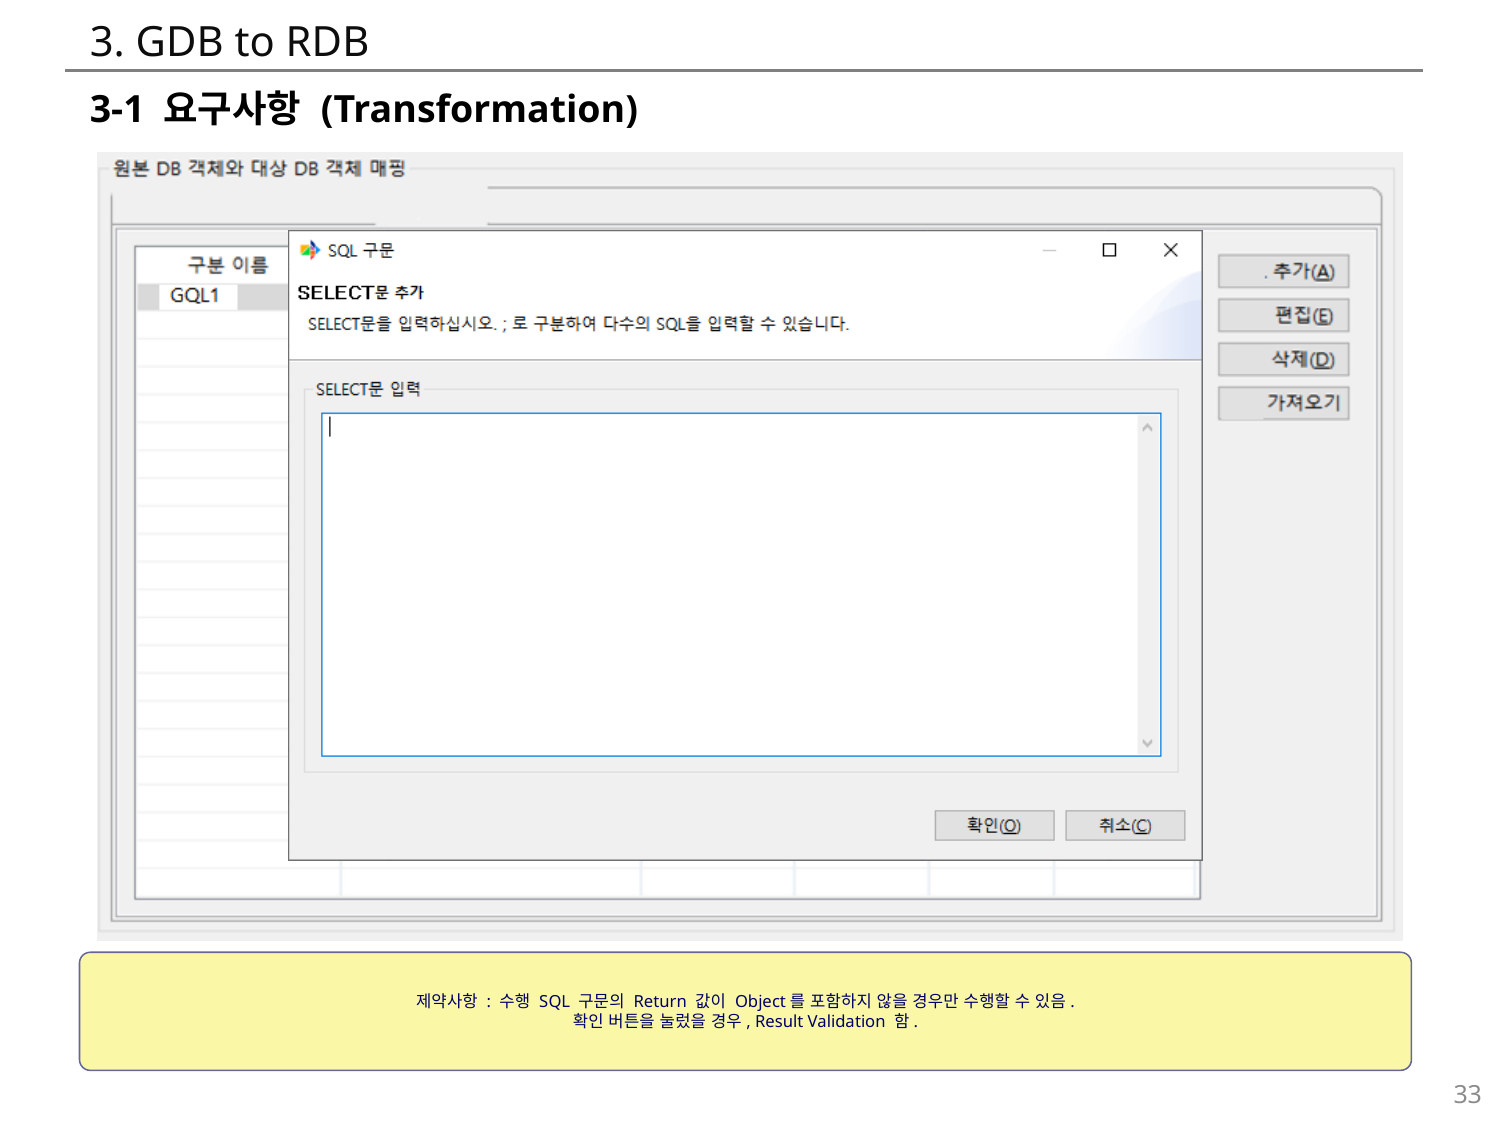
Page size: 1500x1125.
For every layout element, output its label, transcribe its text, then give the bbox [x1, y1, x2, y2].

title 3. GDB to RDB [75, 7, 1425, 78]
text_box 제약사항 : 수행 SQL 구문의 Return 값이 Object를 포함하지 않을 경우만 수행할 수 있음. 확인 버튼을 눌렀을 경우, Result Validation 함. [79, 952, 1412, 1071]
text_box 3-1 요구사항 (Transformation) [74, 78, 1425, 138]
picture [97, 152, 1403, 941]
slide_number 33 [1147, 1065, 1498, 1125]
